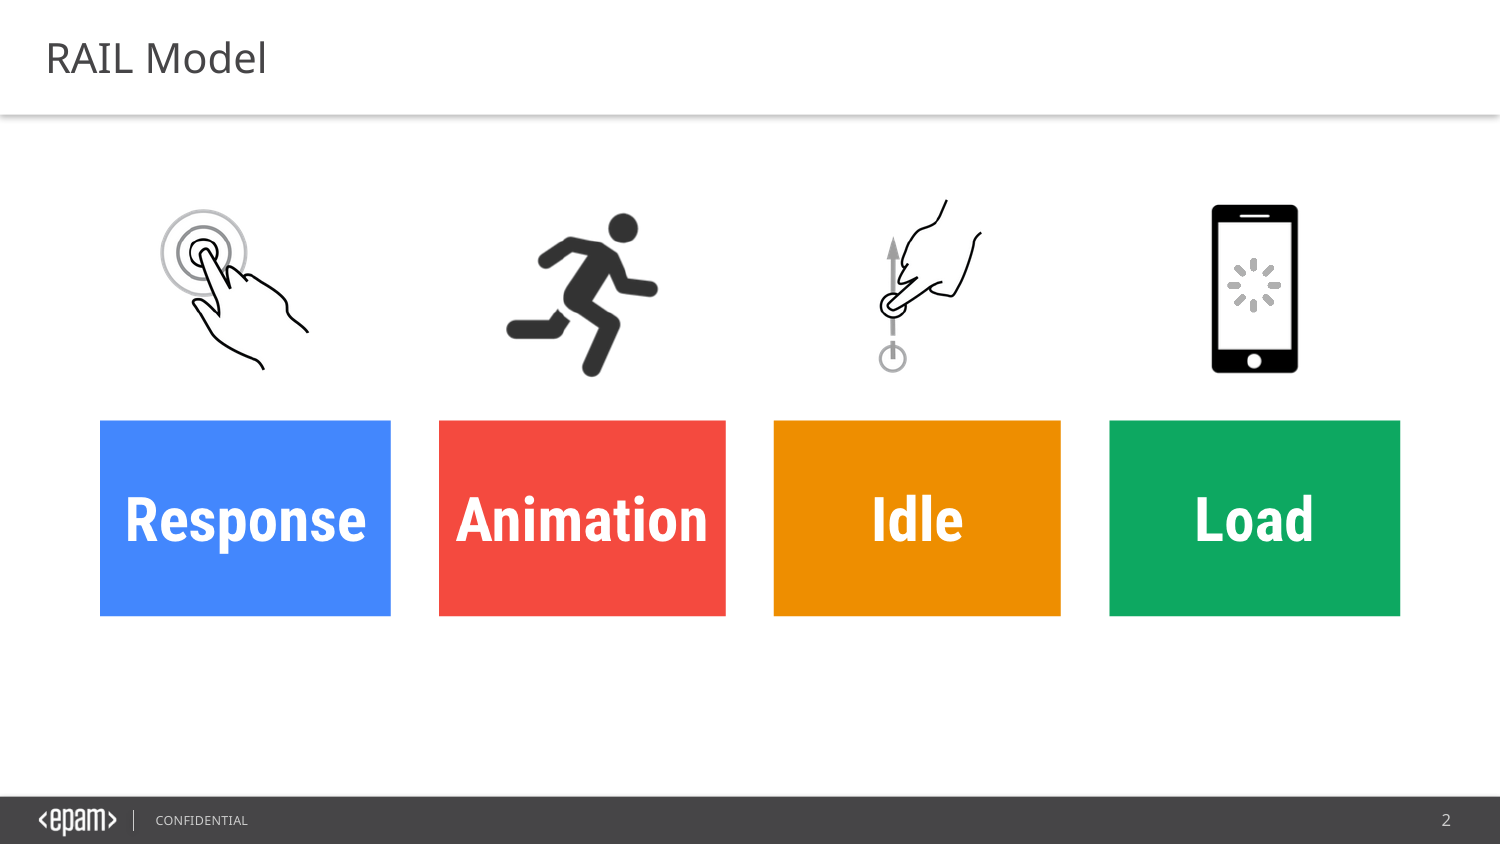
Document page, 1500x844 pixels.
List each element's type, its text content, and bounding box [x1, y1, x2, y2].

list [65, 170, 1435, 668]
list RAIL Model [0, 0, 1500, 115]
picture [38, 808, 117, 837]
